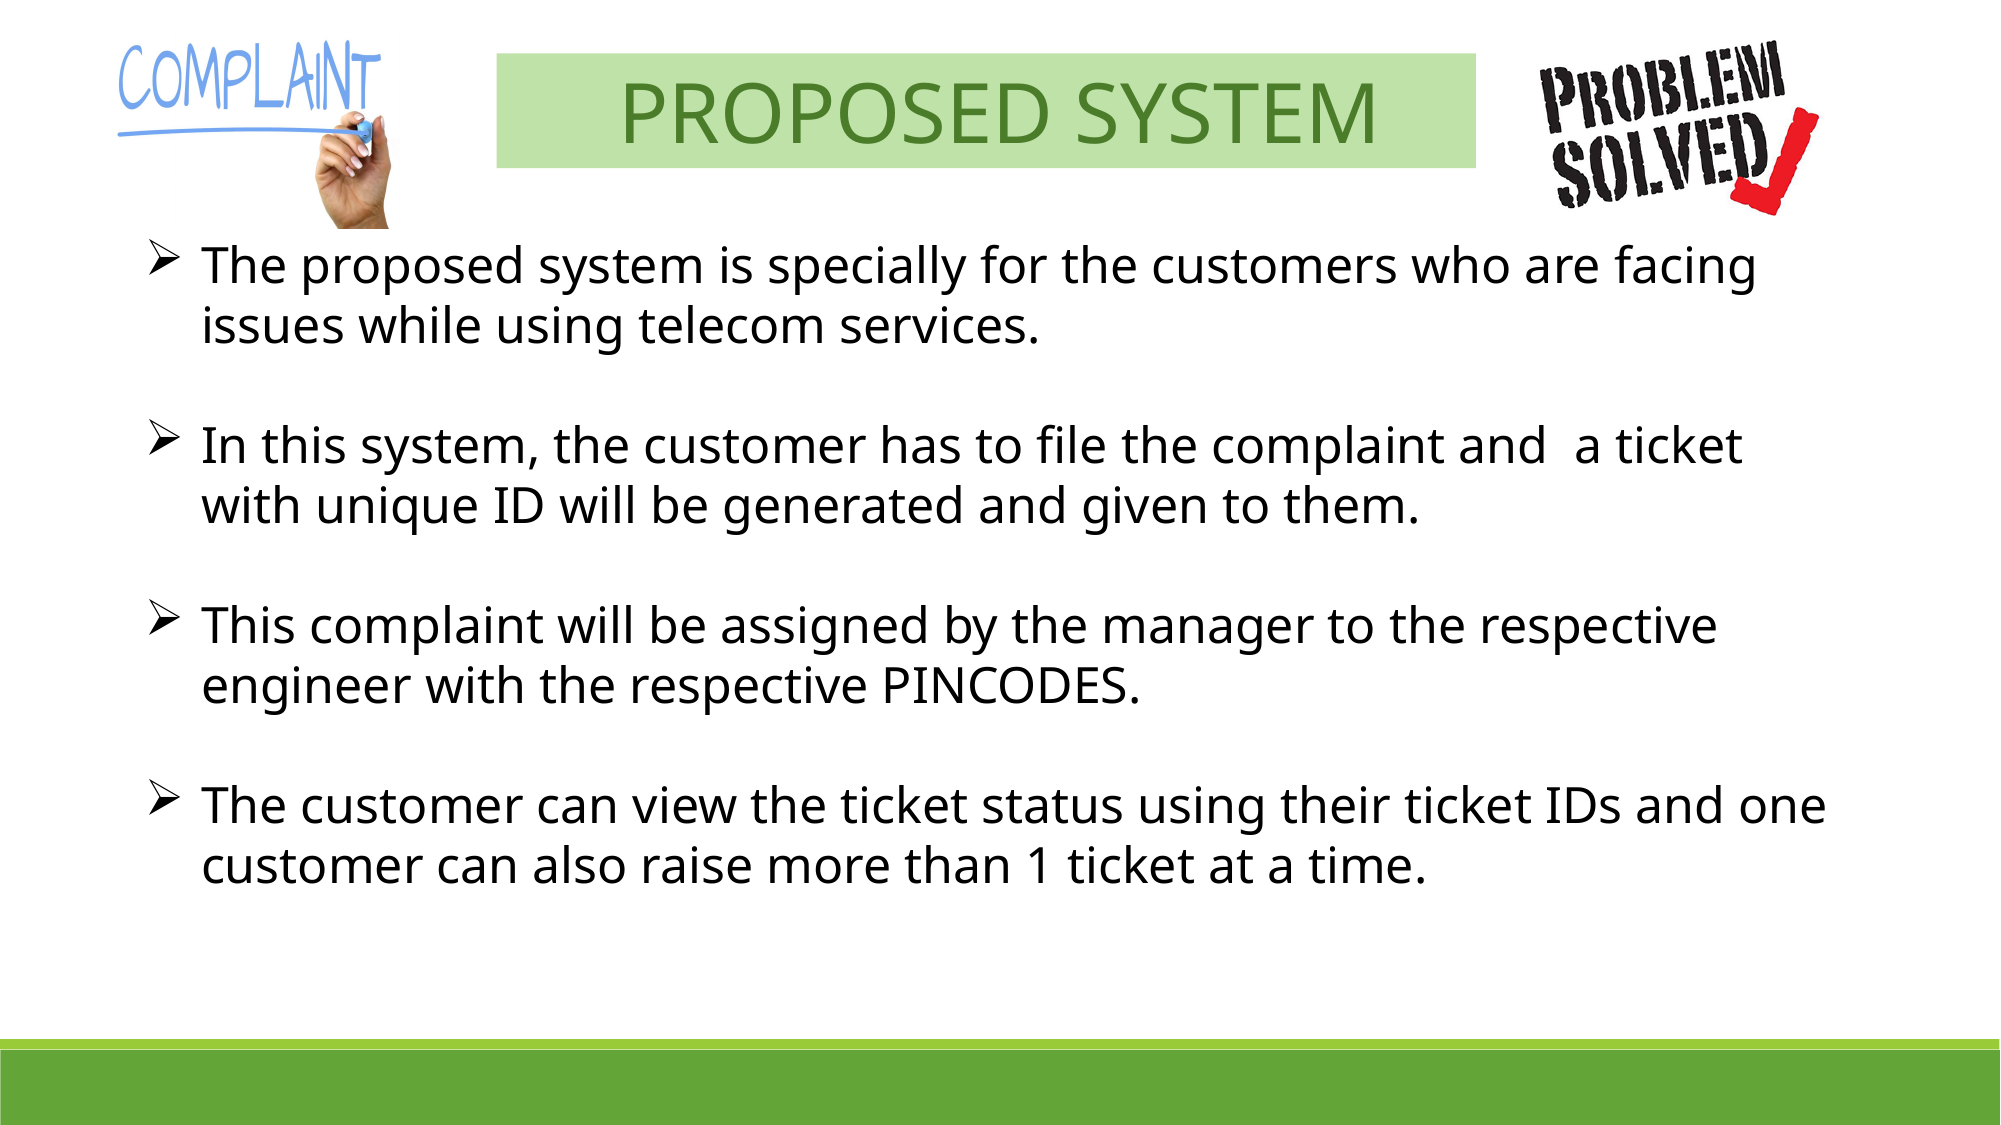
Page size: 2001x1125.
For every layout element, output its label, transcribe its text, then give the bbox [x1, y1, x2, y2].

picture [100, 29, 400, 230]
text_box PROPOSED SYSTEM [496, 53, 1472, 169]
text_box The proposed system is specially for the customers who are facing issues while using telecom services. In this system, the customer has to file the complaint and a ticket with unique ID will be generated and given to them. This complaint will be assigned by the manager to the respective engineer with the respective PINCODES. The customer can view the ticket status using their ticket IDs and one customer can also raise more than 1 ticket at a time. [130, 226, 1870, 902]
picture [1475, 38, 1871, 217]
